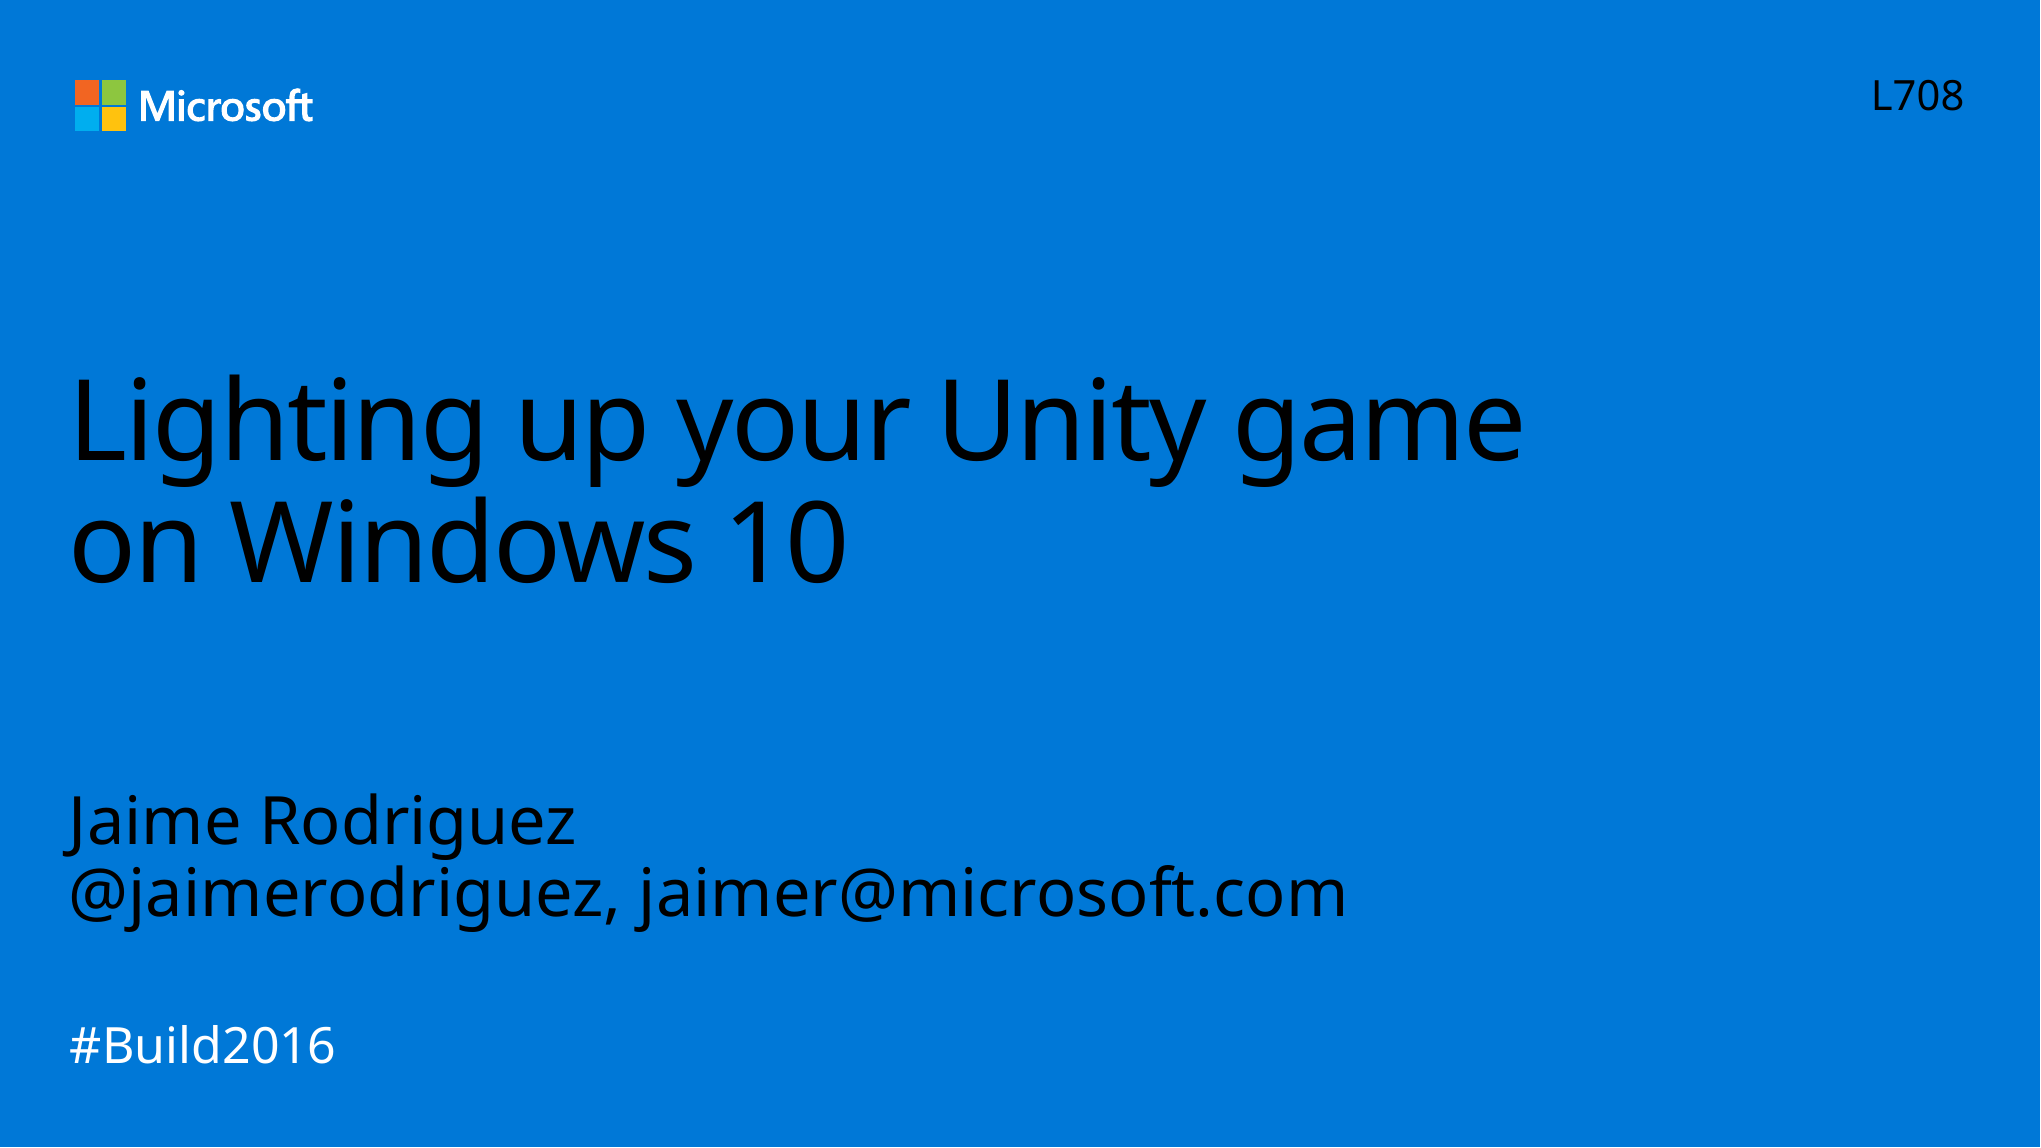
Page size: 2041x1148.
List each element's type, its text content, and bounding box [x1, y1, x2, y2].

title Lighting up your Unity game on Windows 10 [45, 348, 1696, 649]
list L708 [1395, 50, 1995, 145]
list Jaime Rodriguez @jaimerodriguez, jaimer@microsoft.com [45, 768, 1696, 1069]
